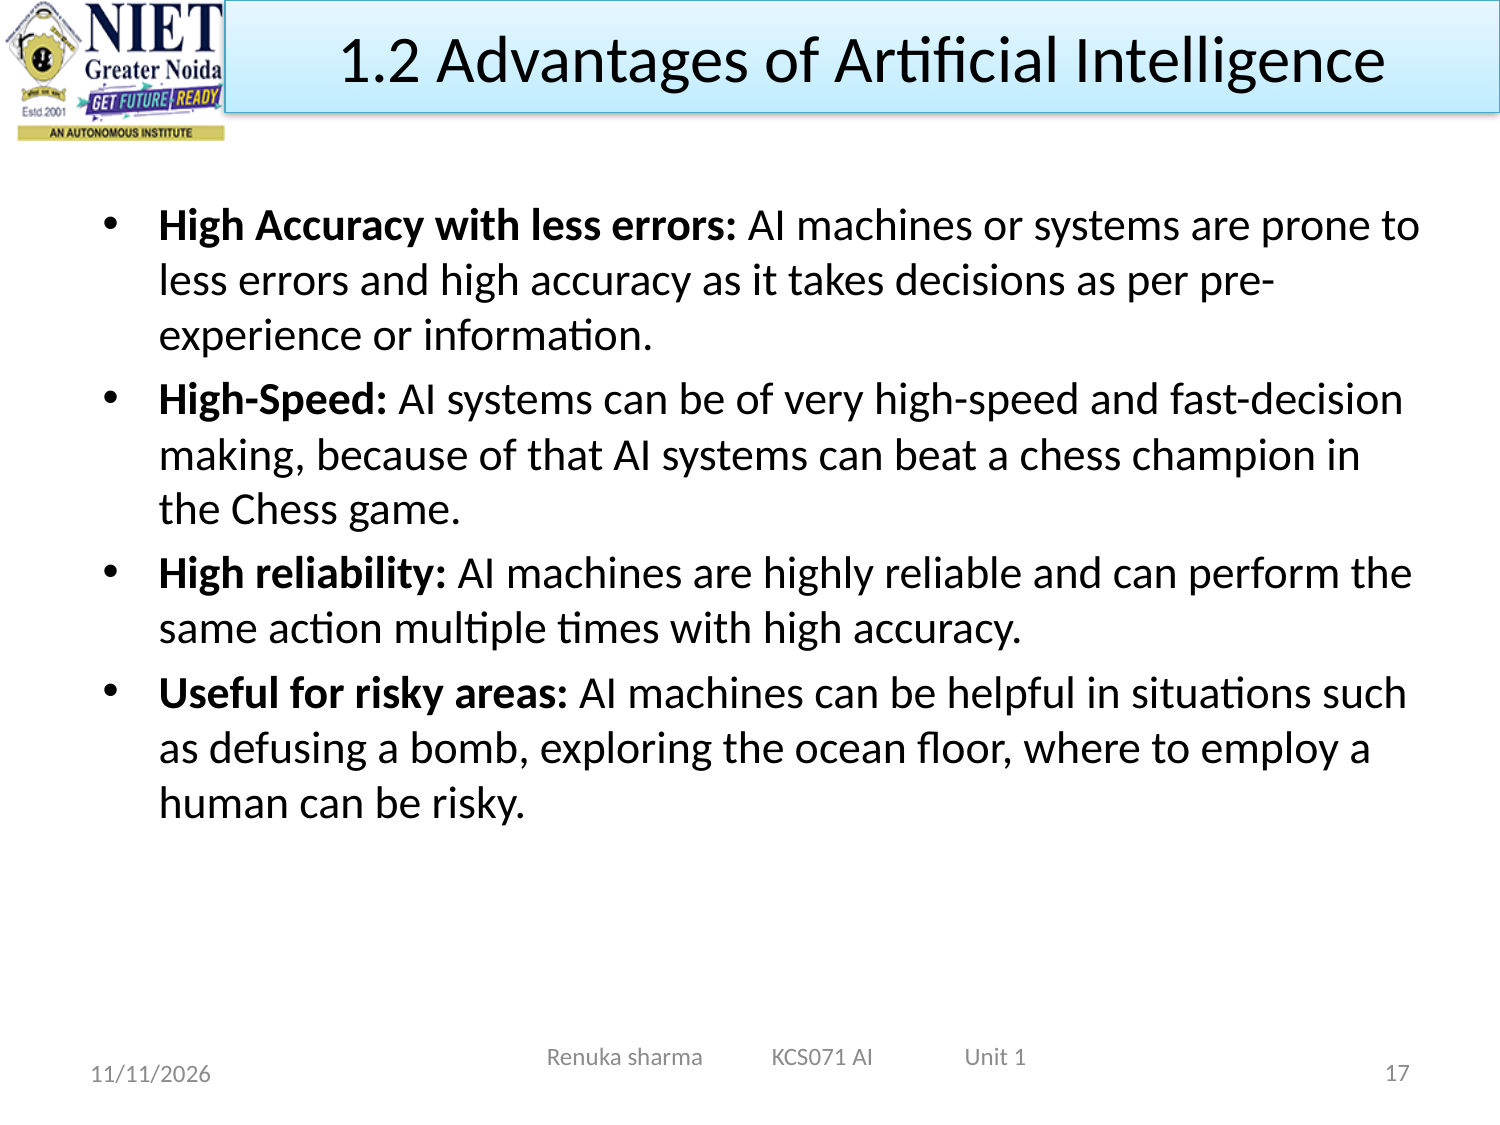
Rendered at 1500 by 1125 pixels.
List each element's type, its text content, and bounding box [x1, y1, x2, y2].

list High Accuracy with less errors: AI machines or systems are prone to less errors and high accuracy as it takes decisions as per pre-experience or information. High-Speed: AI systems can be of very high-speed and fast-decision making, because of that AI systems can beat a chess champion in the Chess game. High reliability: AI machines are highly reliable and can perform the same action multiple times with high accuracy. Useful for risky areas: AI machines can be helpful in situations such as defusing a bomb, exploring the ocean floor, where to employ a human can be risky. [87, 187, 1438, 985]
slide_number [75, 1042, 425, 1103]
footer Renuka sharma KCS071 AI Unit 1 [375, 1025, 1200, 1085]
slide_number 17 [1074, 1041, 1425, 1102]
picture [5, 0, 226, 141]
text_box 1.2 Advantages of Artificial Intelligence [226, 0, 1500, 113]
